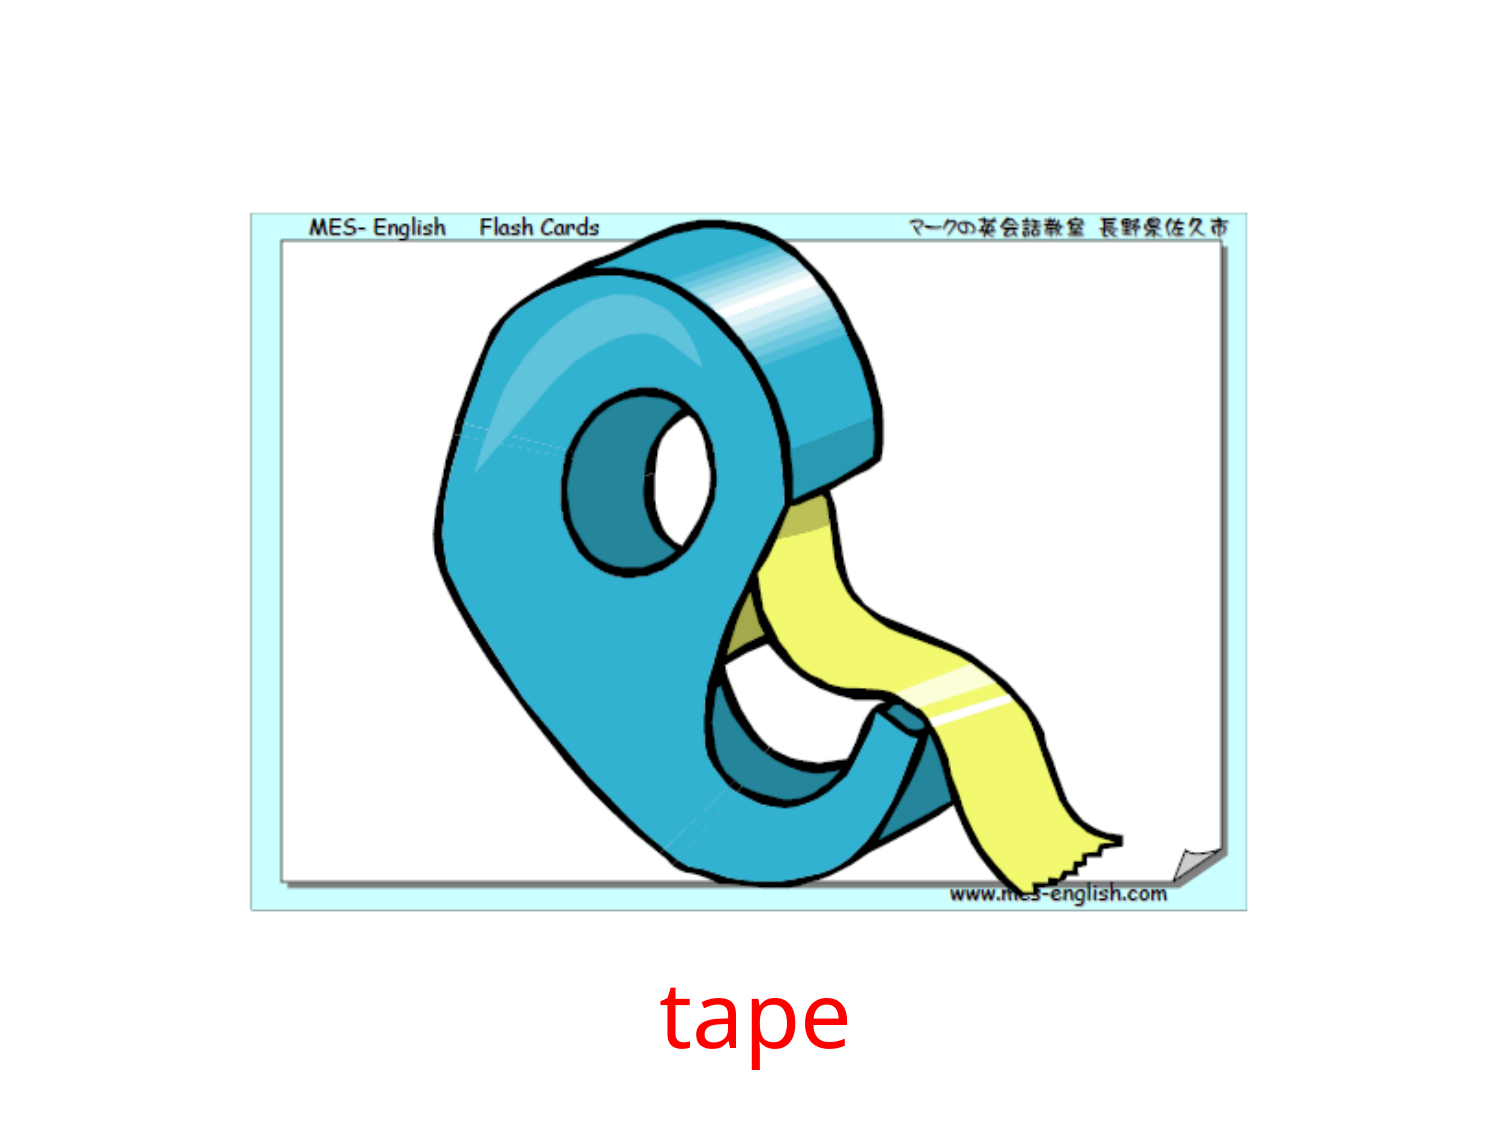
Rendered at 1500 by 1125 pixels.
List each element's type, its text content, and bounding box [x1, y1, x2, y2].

picture [244, 204, 1255, 922]
text_box tape [99, 949, 1413, 1075]
